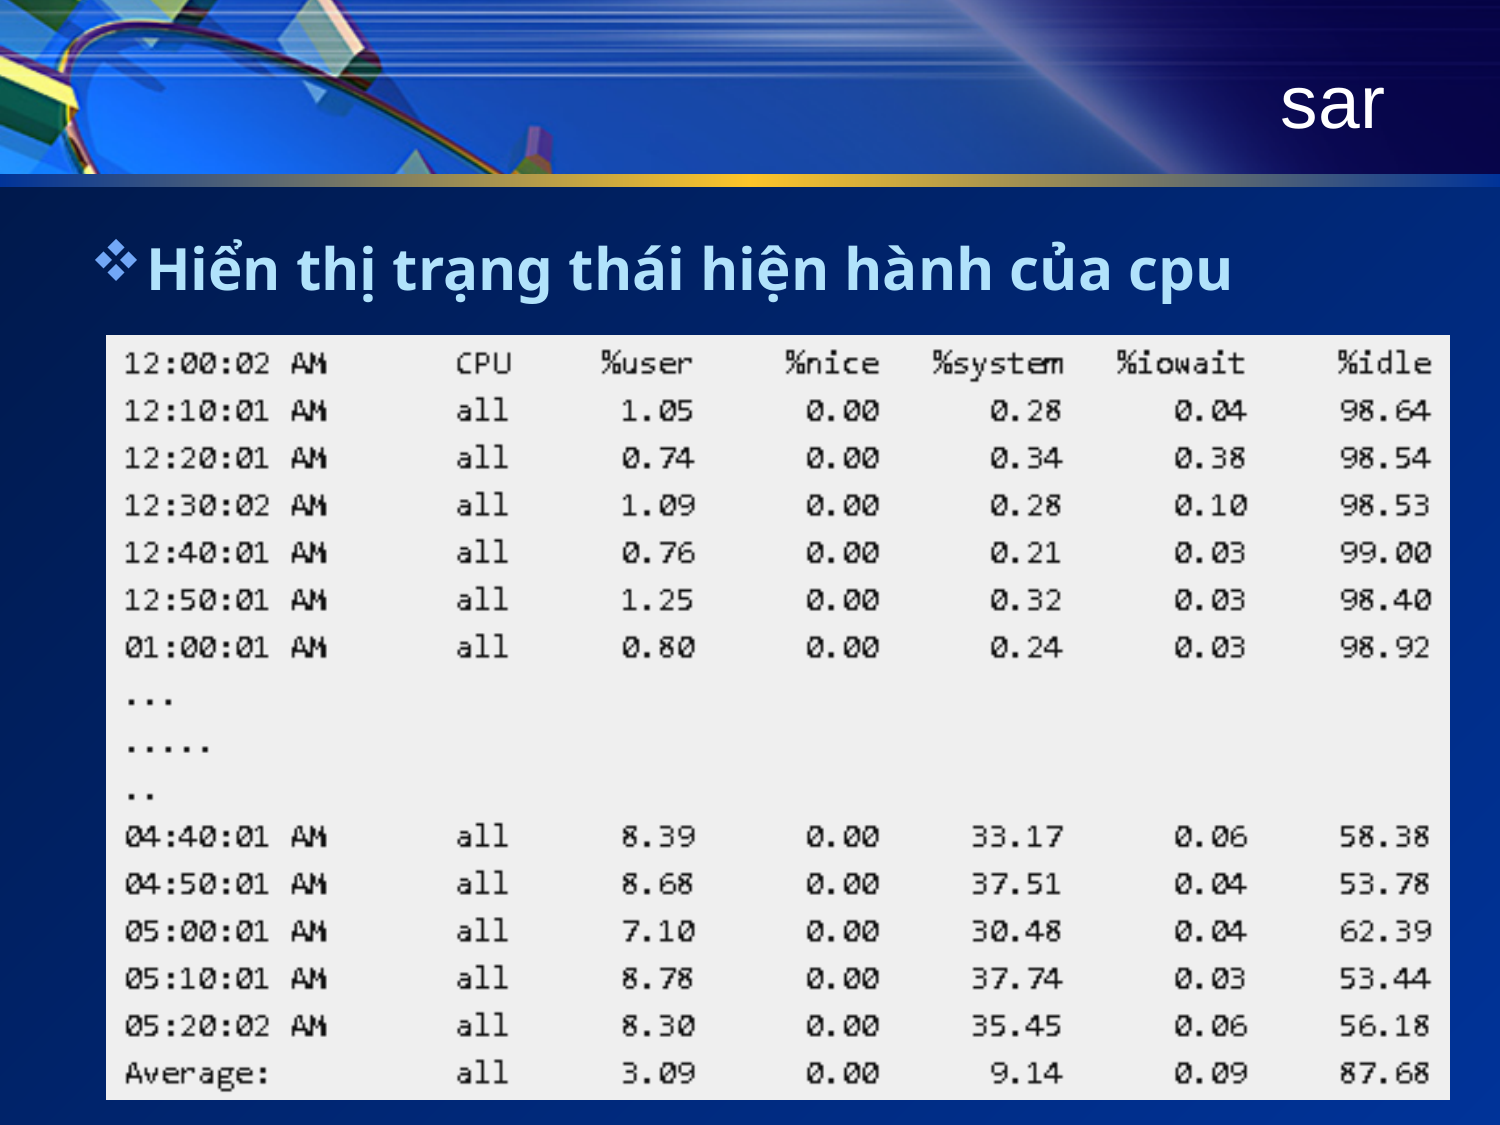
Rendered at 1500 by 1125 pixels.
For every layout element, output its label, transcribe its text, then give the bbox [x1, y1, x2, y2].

title sar [162, 52, 1401, 145]
picture [106, 334, 1451, 1101]
list Hiển thị trạng thái hiện hành của cpu [74, 224, 1426, 1087]
picture [0, 0, 1500, 175]
